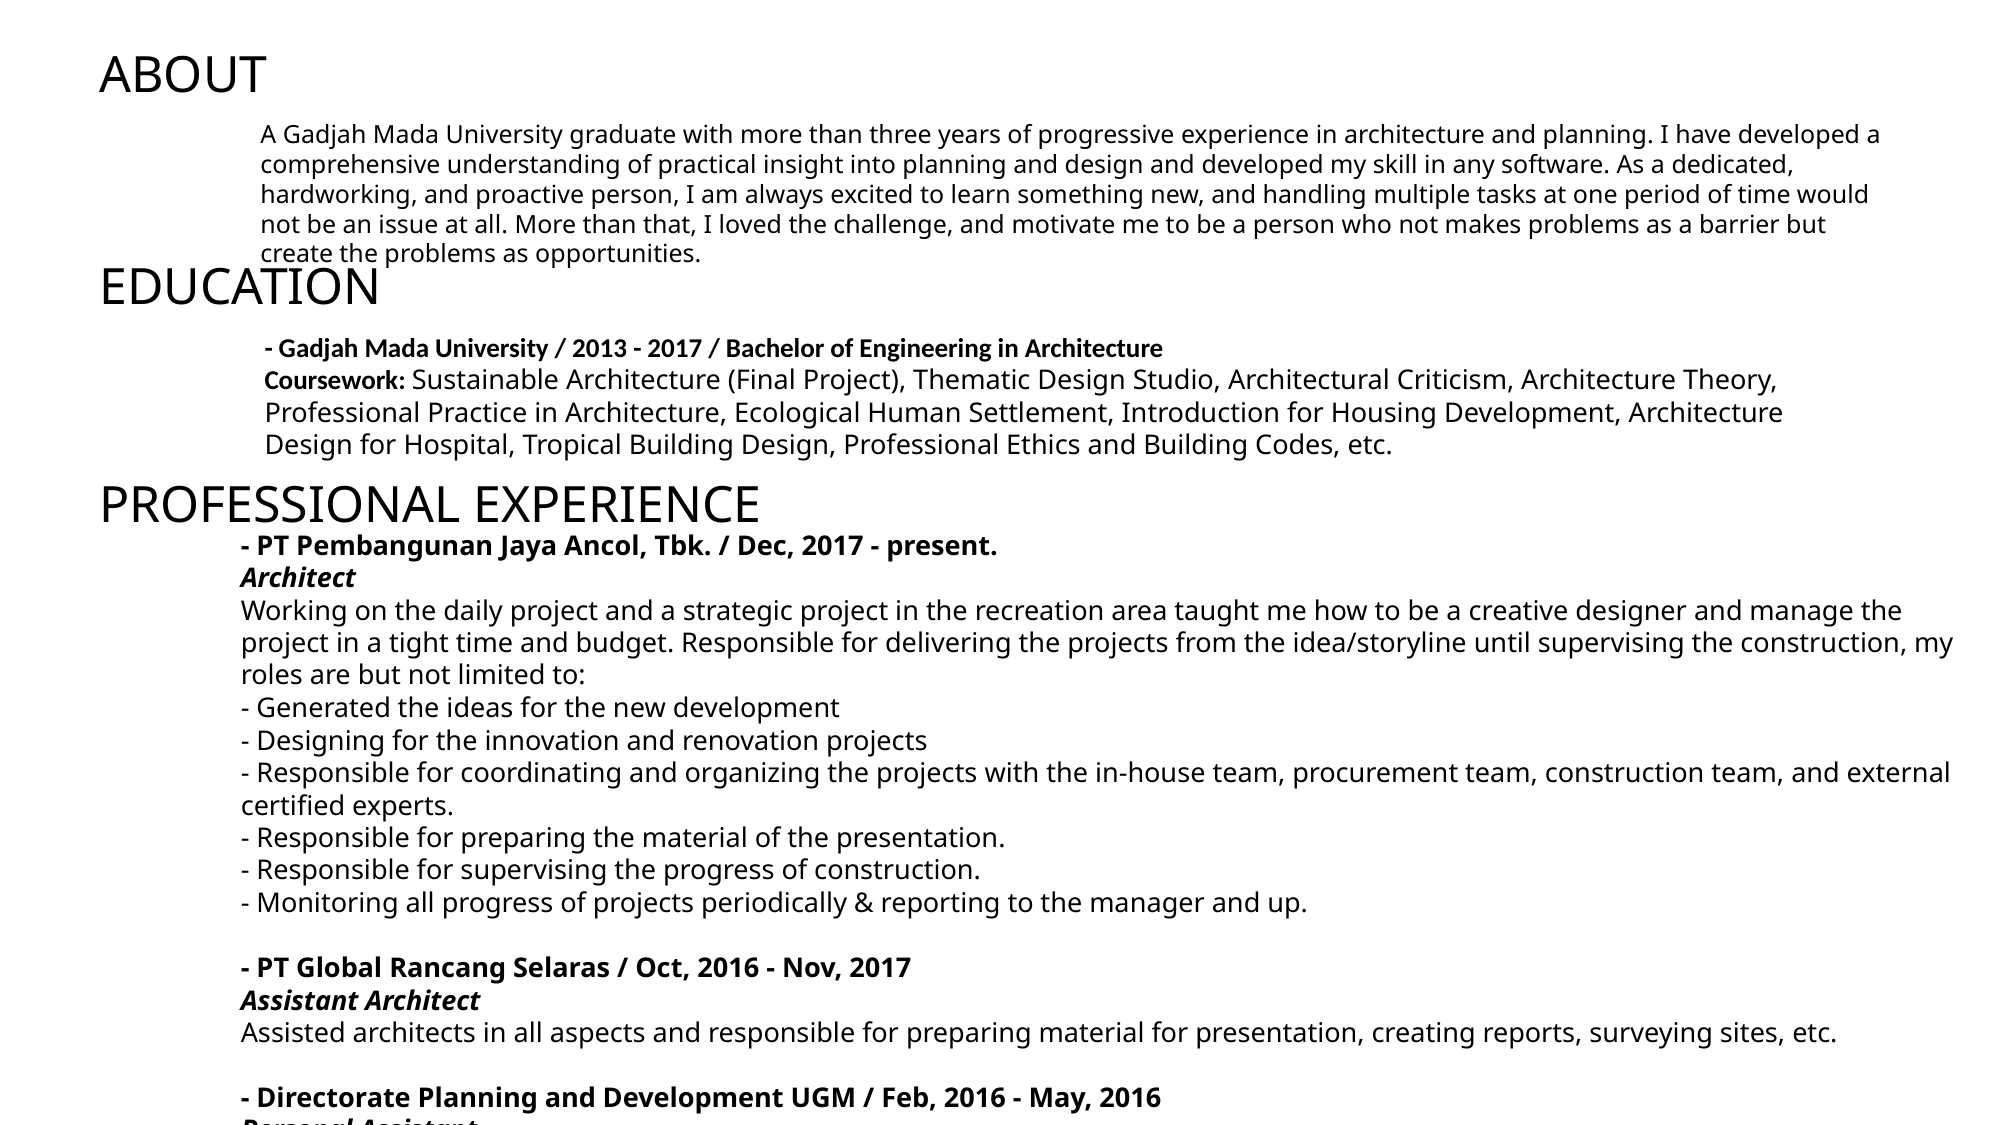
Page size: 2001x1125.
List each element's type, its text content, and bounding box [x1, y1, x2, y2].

text_box PROFESSIONAL EXPERIENCE [84, 465, 1085, 540]
text_box - PT Pembangunan Jaya Ancol, Tbk. / Dec, 2017 - present. Architect Working on the daily project and a strategic project in the recreation area taught me how to be a creative designer and manage the project in a tight time and budget. Responsible for delivering the projects from the idea/storyline until supervising the construction, my roles are but not limited to: - Generated the ideas for the new development - Designing for the innovation and renovation projects - Responsible for coordinating and organizing the projects with the in-house team, procurement team, construction team, and external certified experts. - Responsible for preparing the material of the presentation. - Responsible for supervising the progress of construction. - Monitoring all progress of projects periodically & reporting to the manager and up. - PT Global Rancang Selaras / Oct, 2016 - Nov, 2017 Assistant Architect Assisted architects in all aspects and responsible for preparing material for presentation, creating reports, surveying sites, etc. - Directorate Planning and Development UGM / Feb, 2016 - May, 2016 Personal Assistant Helped to collect the data and make the presentation (report) on several projects such as Code Dewobronto Tourism Village and Kuningan UGM area. [226, 520, 1996, 1125]
text_box A Gadjah Mada University graduate with more than three years of progressive experience in architecture and planning. I have developed a comprehensive understanding of practical insight into planning and design and developed my skill in any software. As a dedicated, hardworking, and proactive person, I am always excited to learn something new, and handling multiple tasks at one period of time would not be an issue at all. More than that, I loved the challenge, and motivate me to be a person who not makes problems as a barrier but create the problems as opportunities. [245, 110, 1916, 276]
text_box - Gadjah Mada University / 2013 - 2017 / Bachelor of Engineering in Architecture Coursework: Sustainable Architecture (Final Project), Thematic Design Studio, Architectural Criticism, Architecture Theory, Professional Practice in Architecture, Ecological Human Settlement, Introduction for Housing Development, Architecture Design for Hospital, Tropical Building Design, Professional Ethics and Building Codes, etc. [249, 322, 1863, 468]
text_box ABOUT [84, 35, 1085, 110]
text_box EDUCATION [84, 247, 1085, 322]
